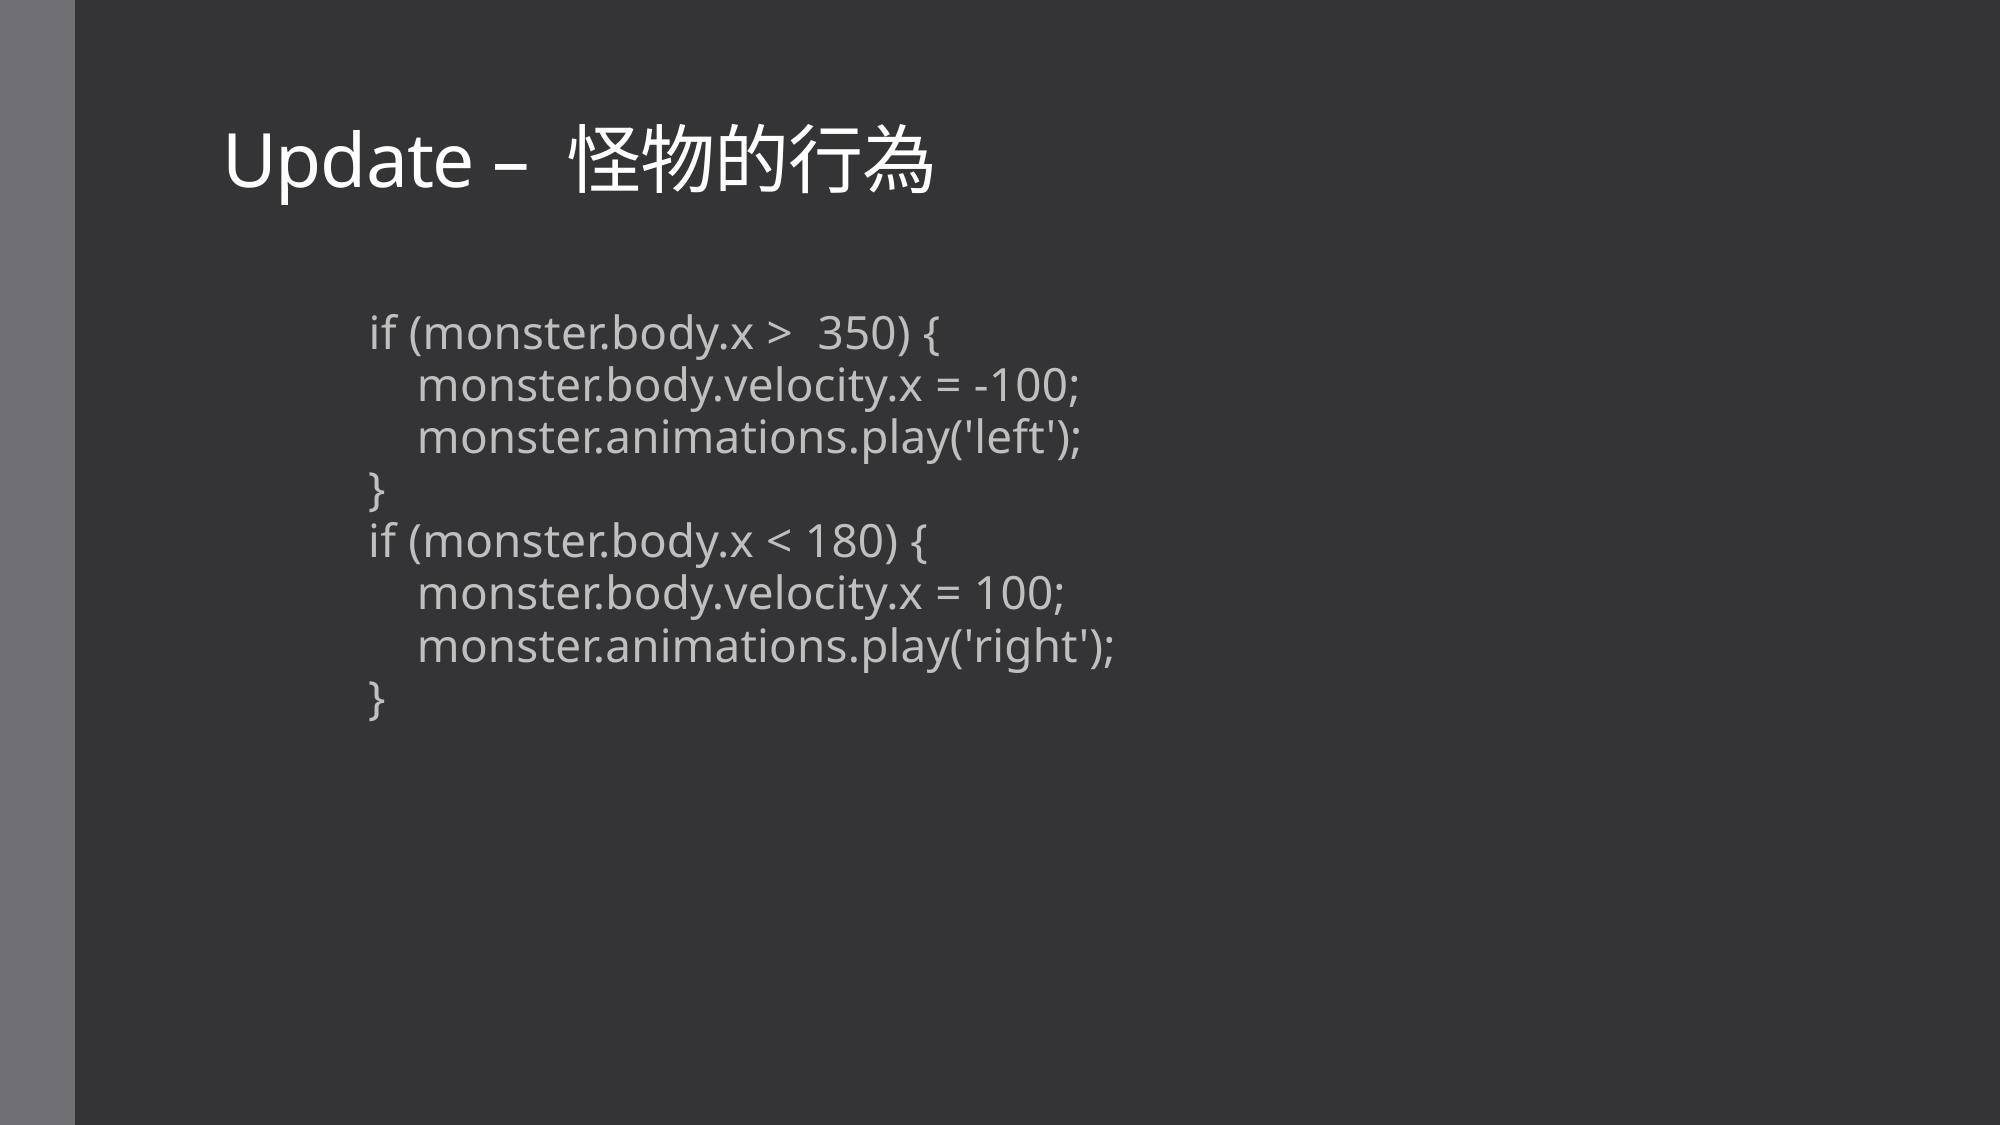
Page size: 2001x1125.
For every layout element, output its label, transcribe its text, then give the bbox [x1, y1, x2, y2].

subtitle if (monster.body.x > 350) { monster.body.velocity.x = -100; monster.animations.play('left'); } if (monster.body.x < 180) { monster.body.velocity.x = 100; monster.animations.play('right'); } [206, 299, 1752, 1065]
title Update – 怪物的行為 [206, 81, 1695, 211]
